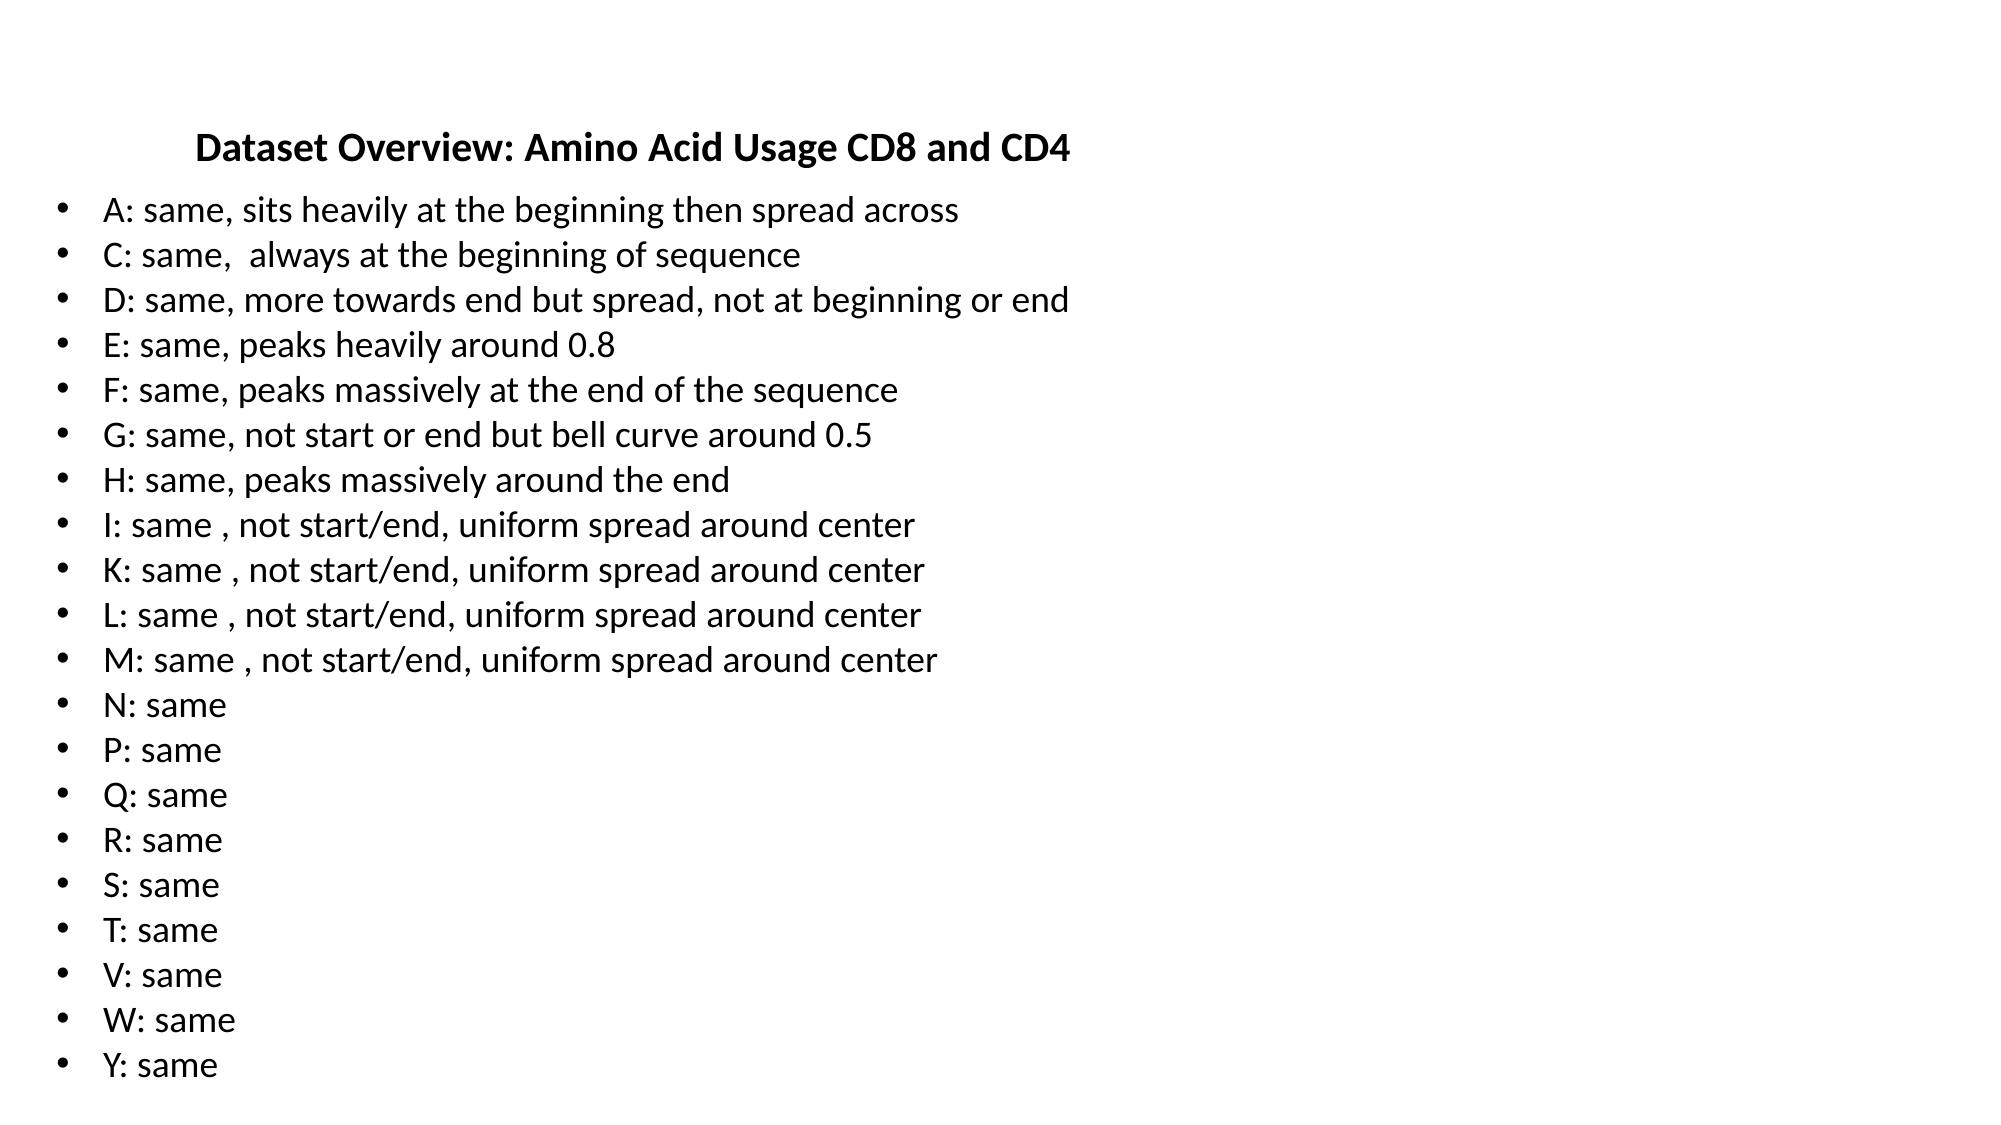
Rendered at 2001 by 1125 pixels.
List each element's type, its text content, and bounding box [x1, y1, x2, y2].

text_box Dataset Overview: Amino Acid Usage CD8 and CD4 [180, 112, 1123, 178]
text_box A: same, sits heavily at the beginning then spread across C: same, always at the beginning of sequence D: same, more towards end but spread, not at beginning or end E: same, peaks heavily around 0.8 F: same, peaks massively at the end of the sequence G: same, not start or end but bell curve around 0.5 H: same, peaks massively around the end I: same , not start/end, uniform spread around center K: same , not start/end, uniform spread around center L: same , not start/end, uniform spread around center M: same , not start/end, uniform spread around center N: same P: same Q: same R: same S: same T: same V: same W: same Y: same [41, 178, 1744, 1093]
